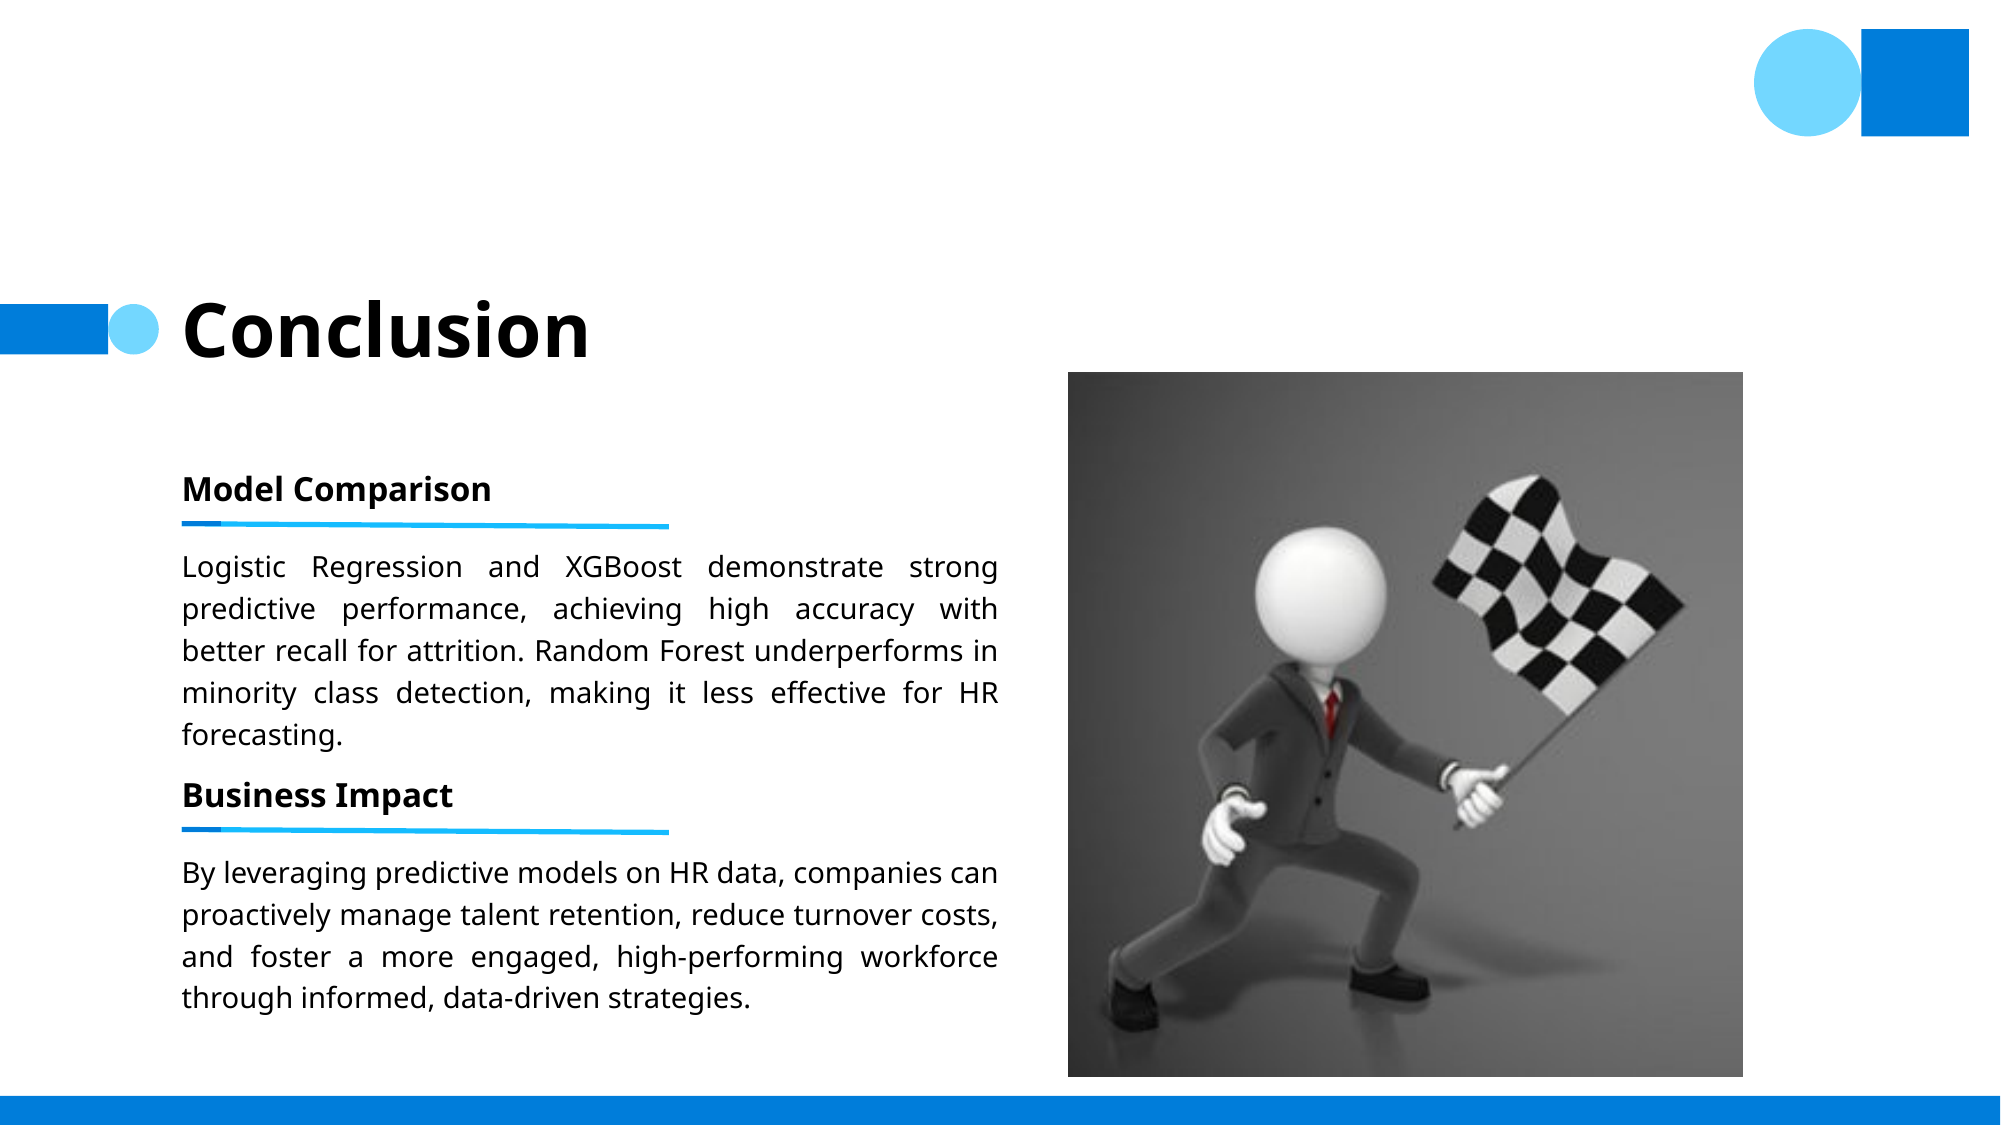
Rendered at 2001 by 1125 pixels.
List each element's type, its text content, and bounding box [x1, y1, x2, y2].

list Logistic Regression and XGBoost demonstrate strong predictive performance, achieving high accuracy with better recall for attrition. Random Forest underperforms in minority class detection, making it less effective for HR forecasting. [181, 541, 1000, 763]
list Business Impact [181, 762, 812, 815]
title Conclusion [181, 185, 1578, 373]
list Model Comparison [181, 456, 831, 510]
picture [1068, 372, 1743, 1077]
list By leveraging predictive models on HR data, companies can proactively manage talent retention, reduce turnover costs, and foster a more engaged, high-performing workforce through informed, data-driven strategies. [181, 847, 1000, 1057]
